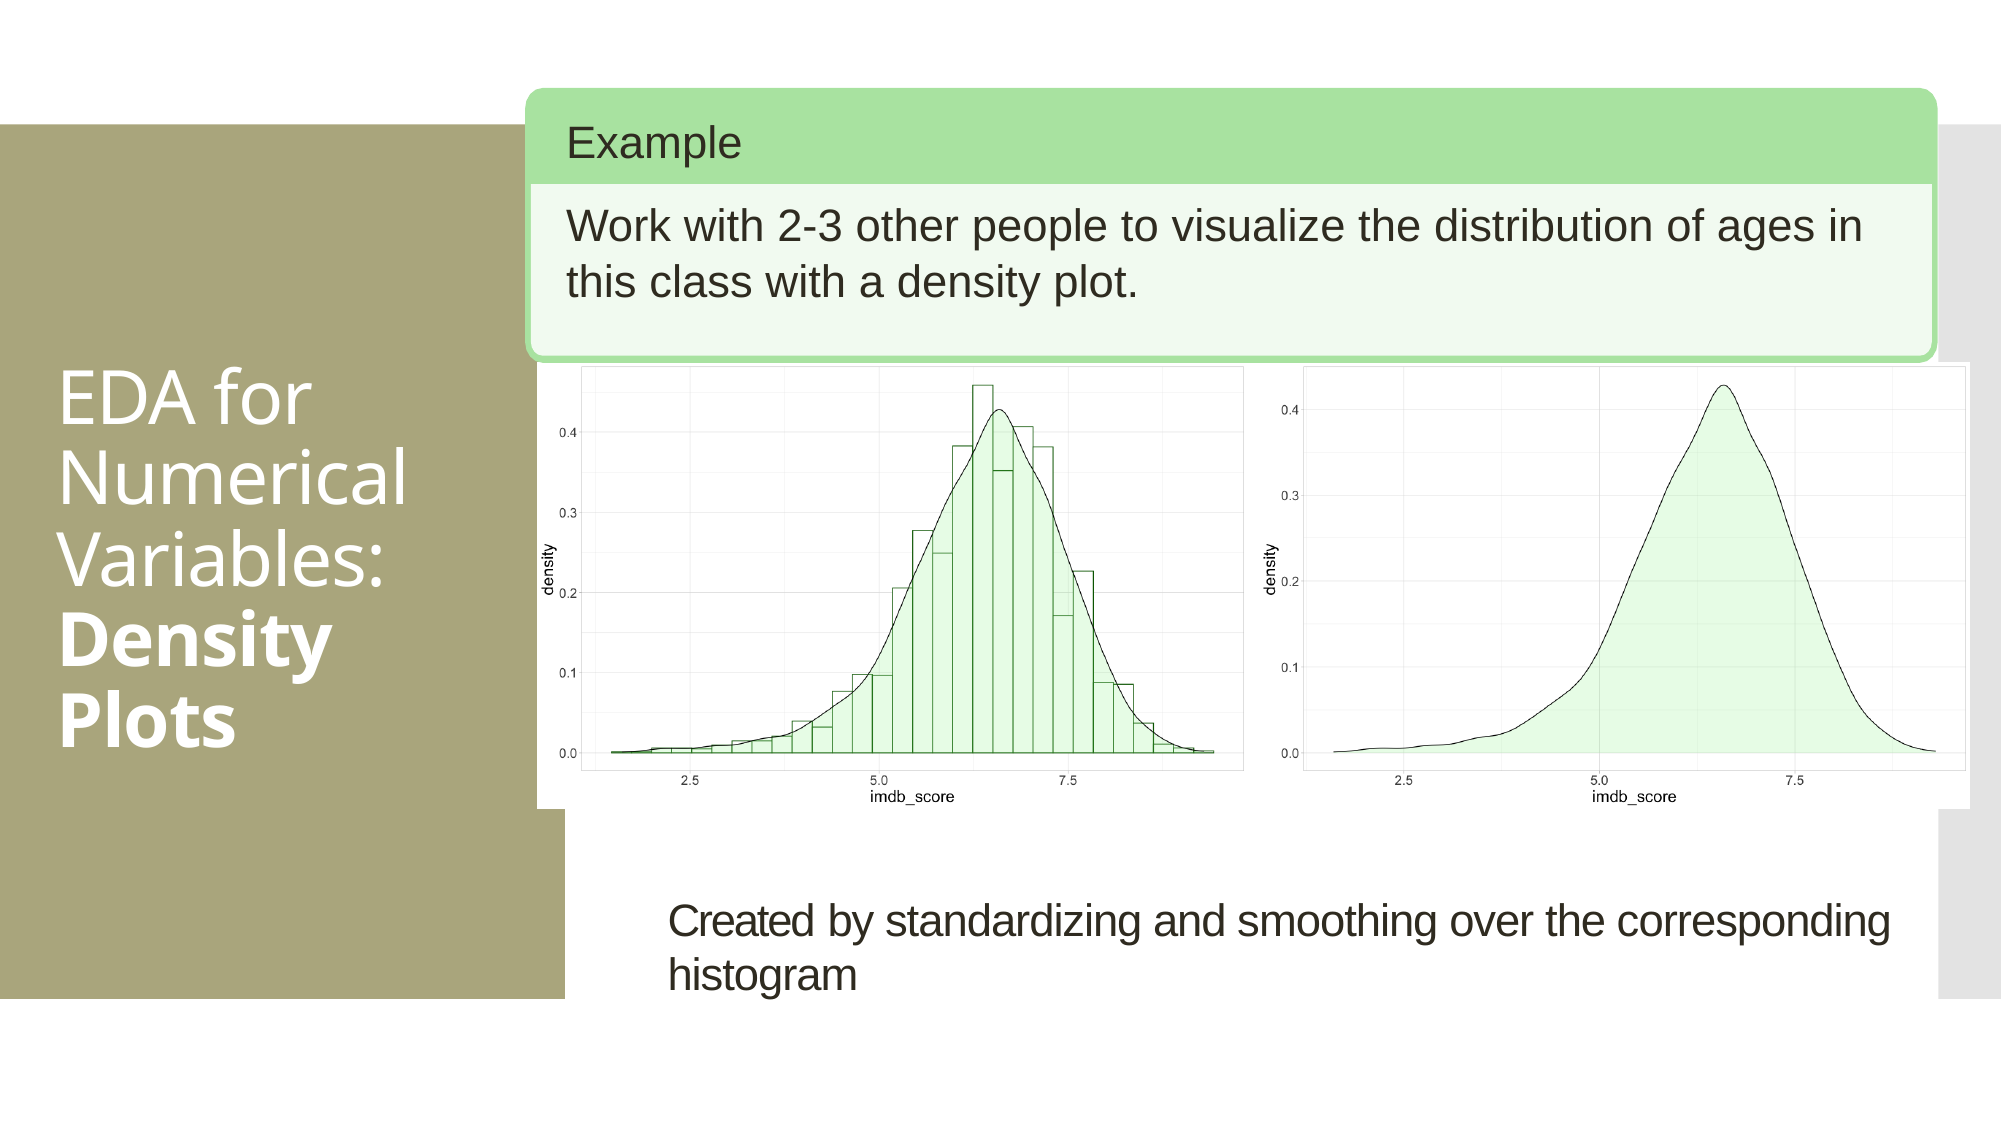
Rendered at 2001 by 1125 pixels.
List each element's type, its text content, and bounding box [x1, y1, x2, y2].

picture [1259, 361, 1971, 809]
title EDA for Numerical Variables: Density Plots [41, 184, 525, 940]
text_box Created by standardizing and smoothing over the corresponding histogram [663, 887, 1922, 1000]
picture [536, 364, 1248, 809]
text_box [524, 87, 1939, 364]
